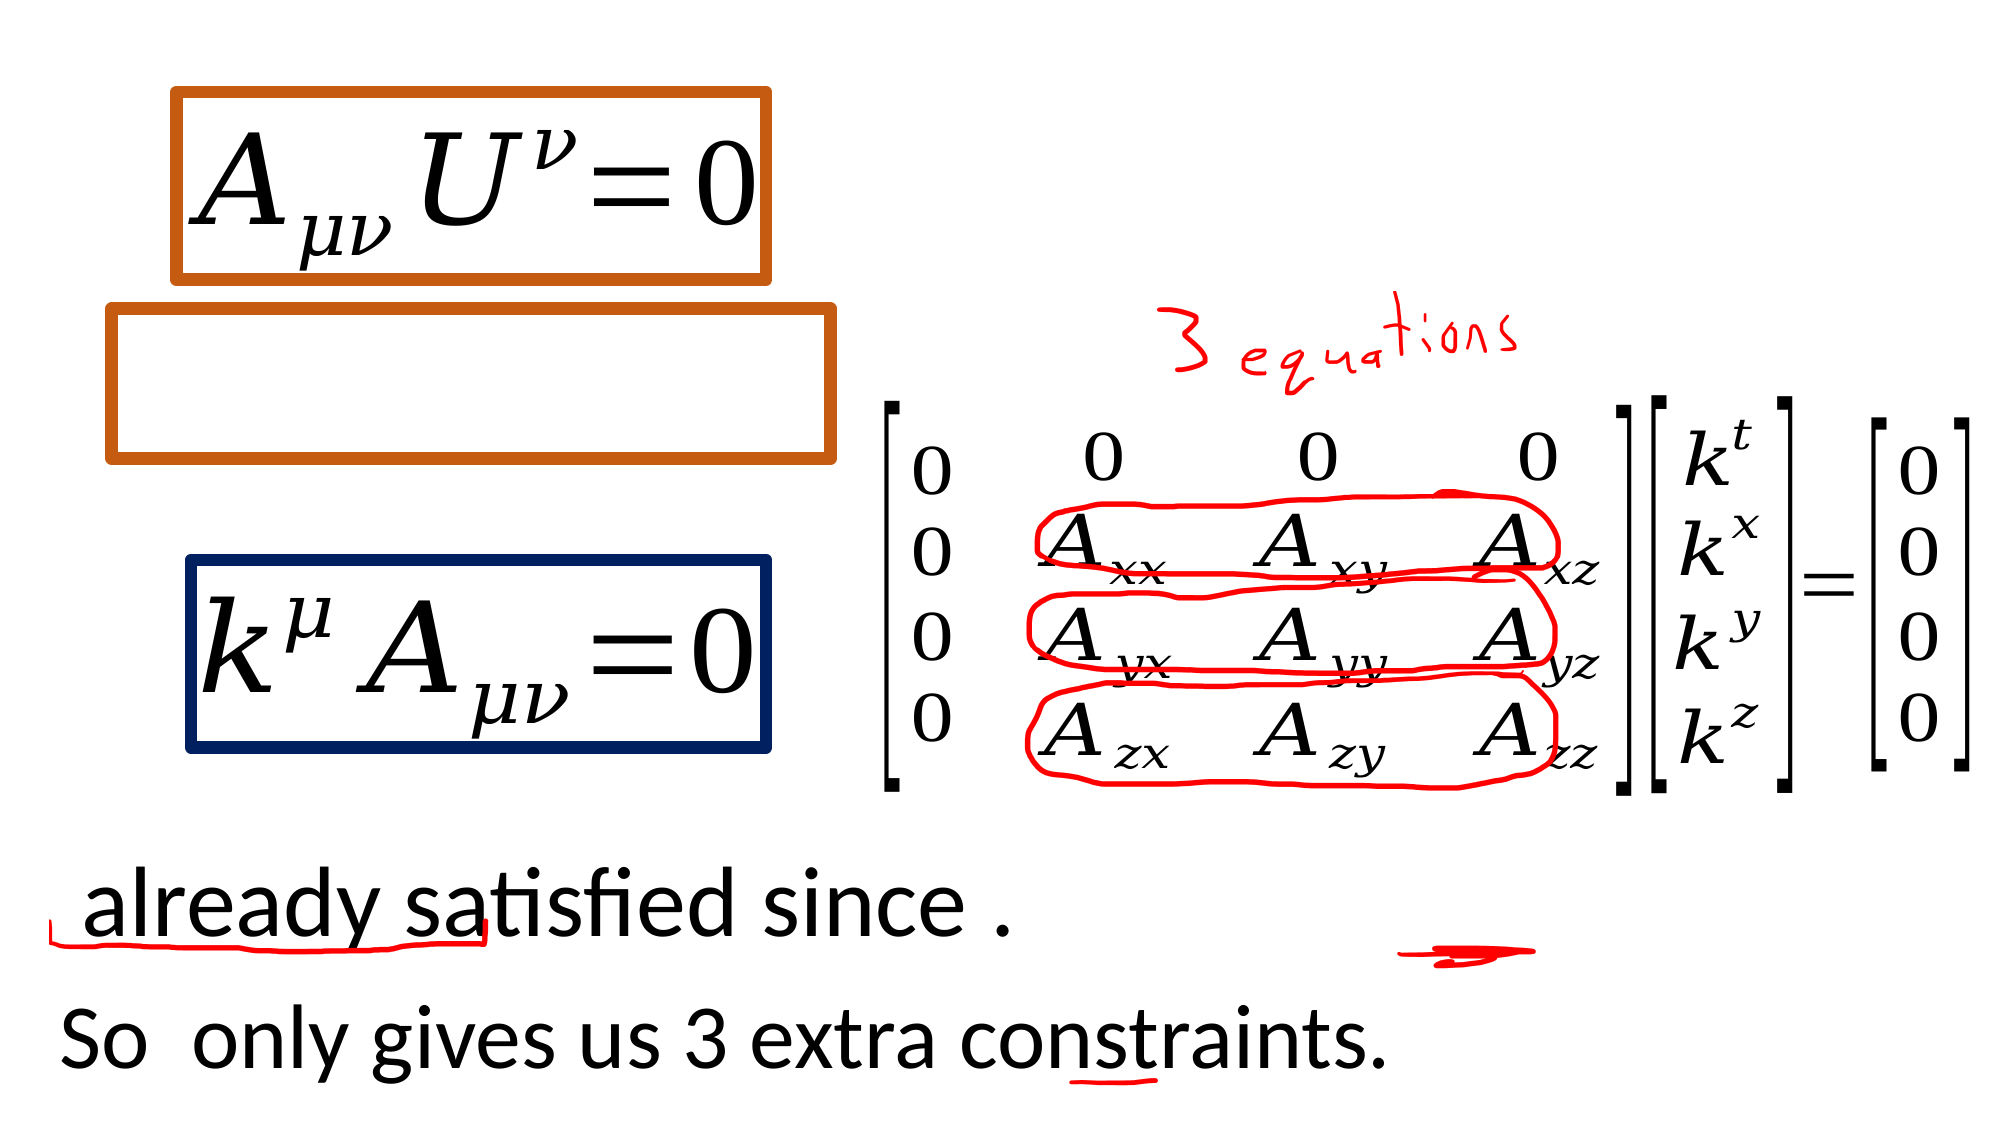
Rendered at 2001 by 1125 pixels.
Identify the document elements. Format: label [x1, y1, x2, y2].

picture [49, 291, 1570, 1094]
